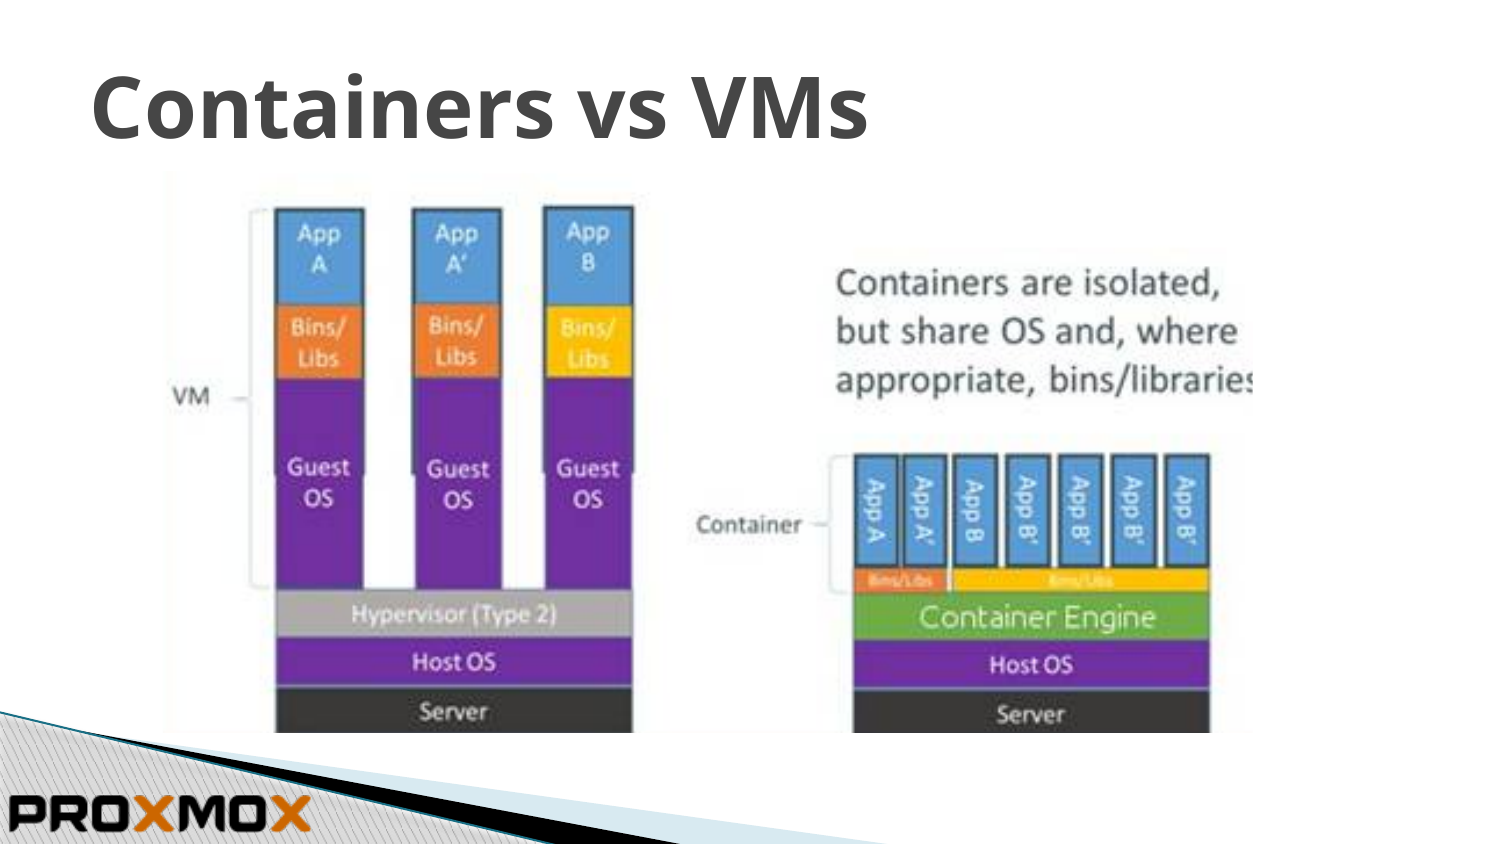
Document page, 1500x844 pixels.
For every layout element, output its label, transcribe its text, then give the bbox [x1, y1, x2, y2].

title Containers vs VMs [75, 33, 1425, 175]
picture [0, 784, 326, 839]
picture [162, 171, 1253, 733]
